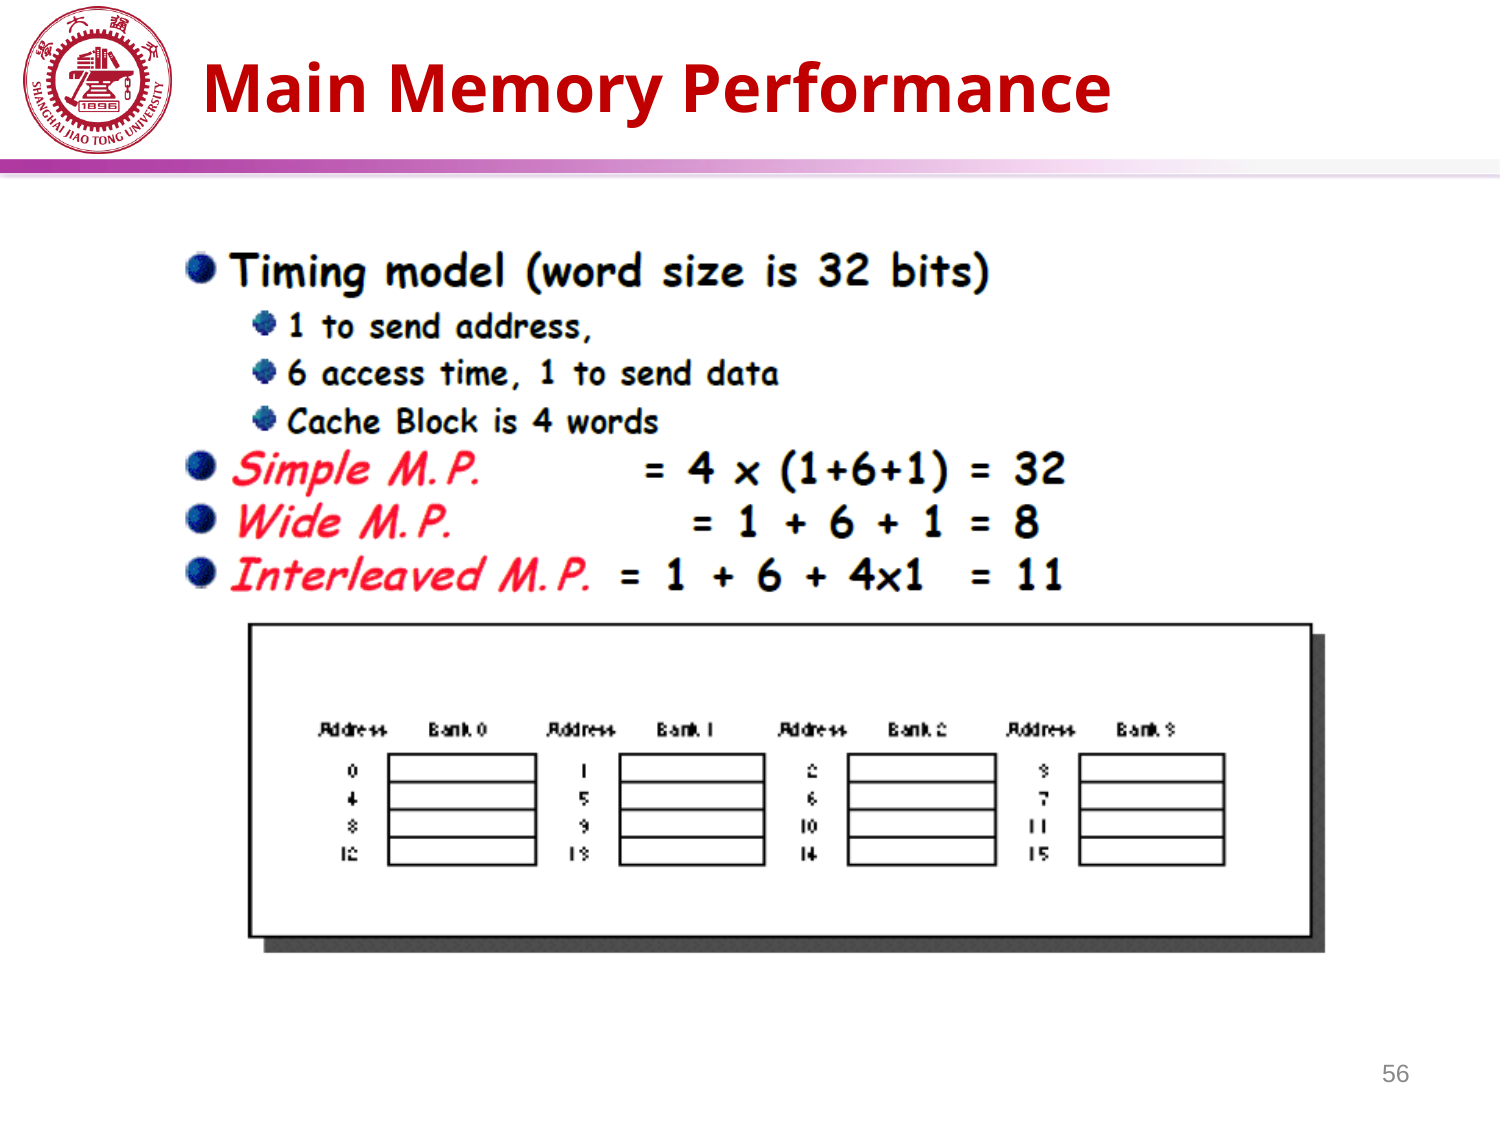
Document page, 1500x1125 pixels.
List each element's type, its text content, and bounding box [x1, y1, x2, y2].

slide_number 56 [1074, 1042, 1425, 1103]
picture [120, 205, 1380, 976]
picture [0, 6, 1500, 179]
title Main Memory Performance [186, 0, 1472, 172]
